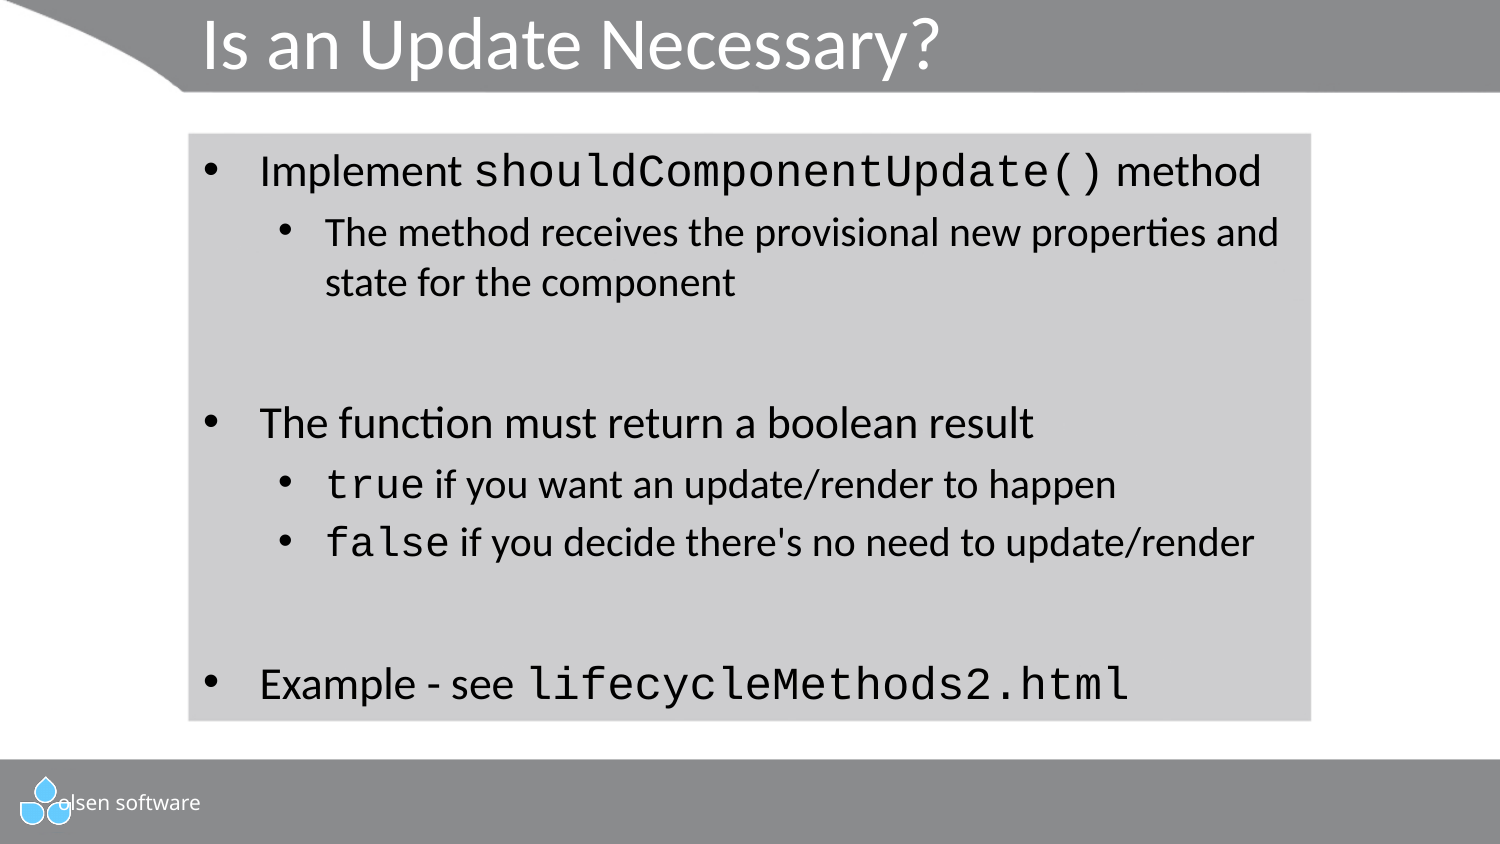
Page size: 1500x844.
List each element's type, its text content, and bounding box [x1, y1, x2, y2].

picture [0, 0, 1500, 844]
list Implement shouldComponentUpdate() method The method receives the provisional new properties and state for the component The function must return a boolean result true if you want an update/render to happen false if you decide there's no need to update/render Example - see lifecycleMethods2.html [188, 133, 1311, 716]
title Is an Update Necessary? [186, 0, 1425, 79]
